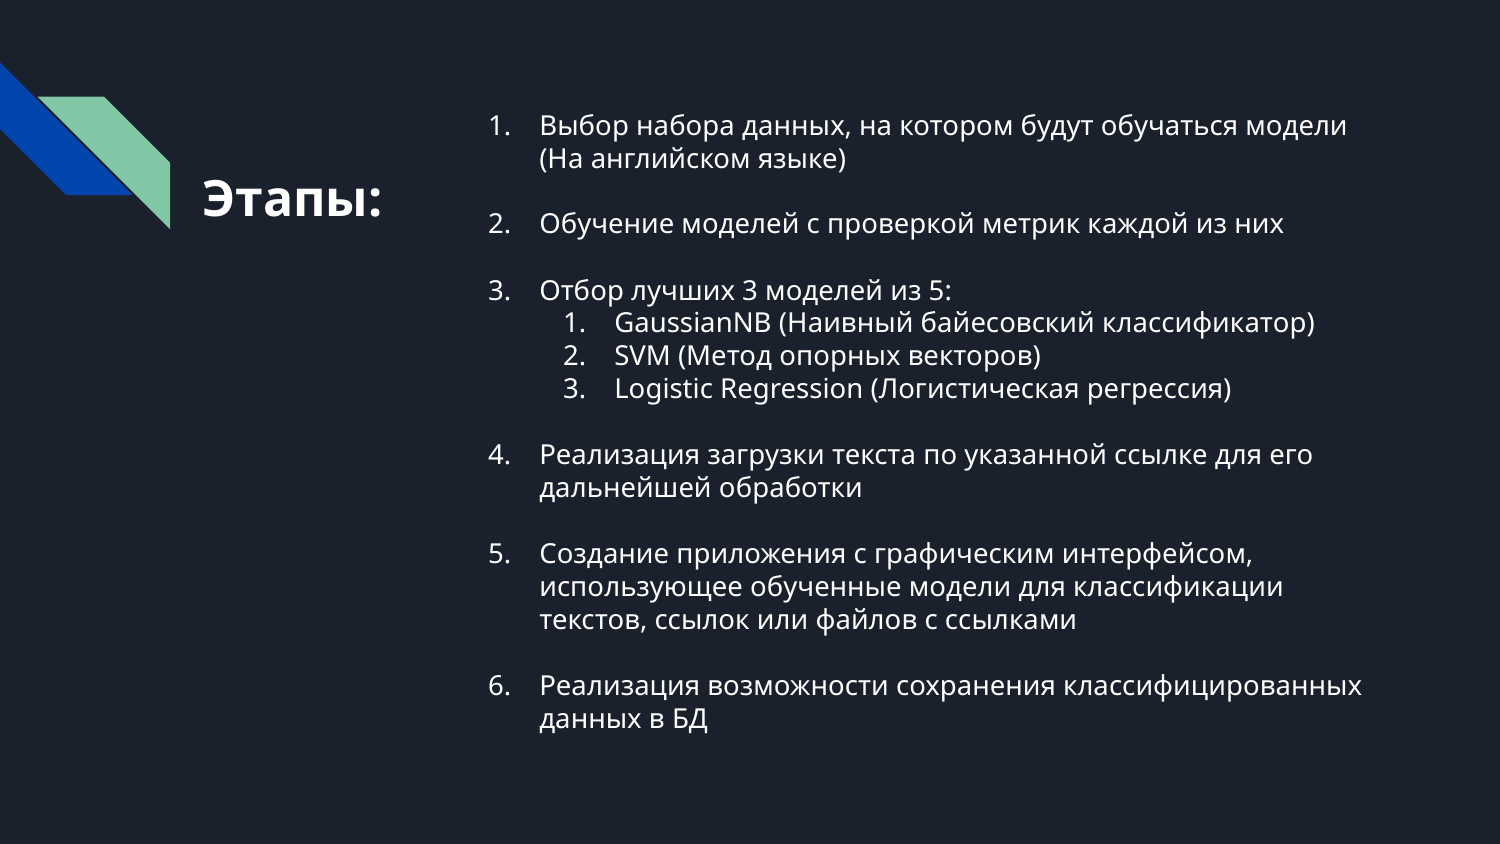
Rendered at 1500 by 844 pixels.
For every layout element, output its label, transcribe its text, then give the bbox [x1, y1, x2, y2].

list Выбор набора данных, на котором будут обучаться модели (На английском языке) Обучение моделей с проверкой метрик каждой из них Отбор лучших 3 моделей из 5: GaussianNB (Наивный байесовский классификатор) SVM (Метод опорных векторов) Logistic Regression (Логистическая регрессия) Реализация загрузки текста по указанной ссылке для его дальнейшей обработки Создание приложения с графическим интерфейсом, использующее обученные модели для классификации текстов, ссылок или файлов с ссылками Реализация возможности сохранения классифицированных данных в БД [449, 92, 1393, 752]
title Этапы: [187, 151, 449, 248]
